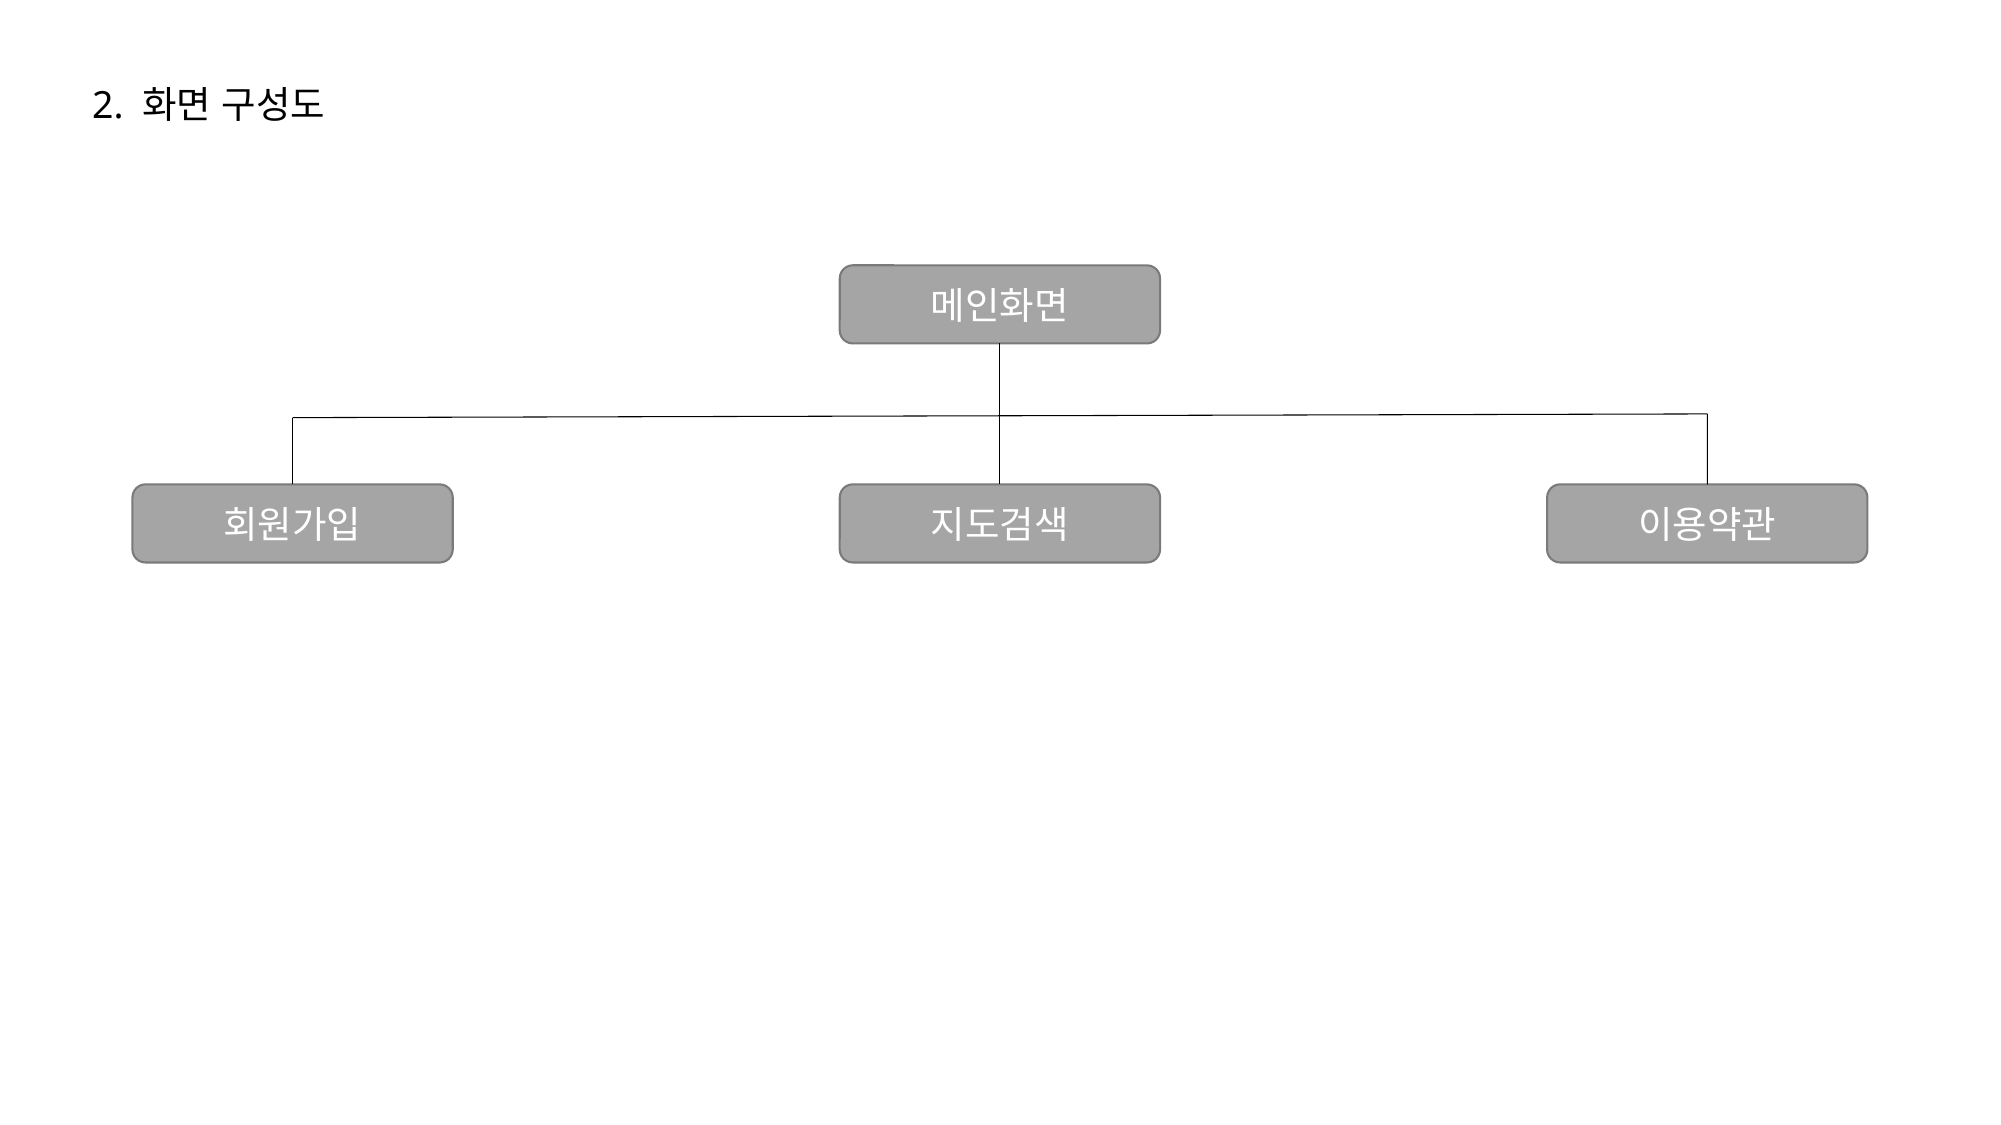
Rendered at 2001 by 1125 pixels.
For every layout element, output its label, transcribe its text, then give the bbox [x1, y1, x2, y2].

text_box 지도검색 [838, 483, 1162, 564]
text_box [292, 413, 1708, 418]
text_box 메인화면 [838, 264, 1162, 345]
text_box 2. 화면 구성도 [77, 73, 362, 134]
text_box 이용약관 [1546, 483, 1869, 564]
text_box 회원가입 [131, 483, 454, 564]
